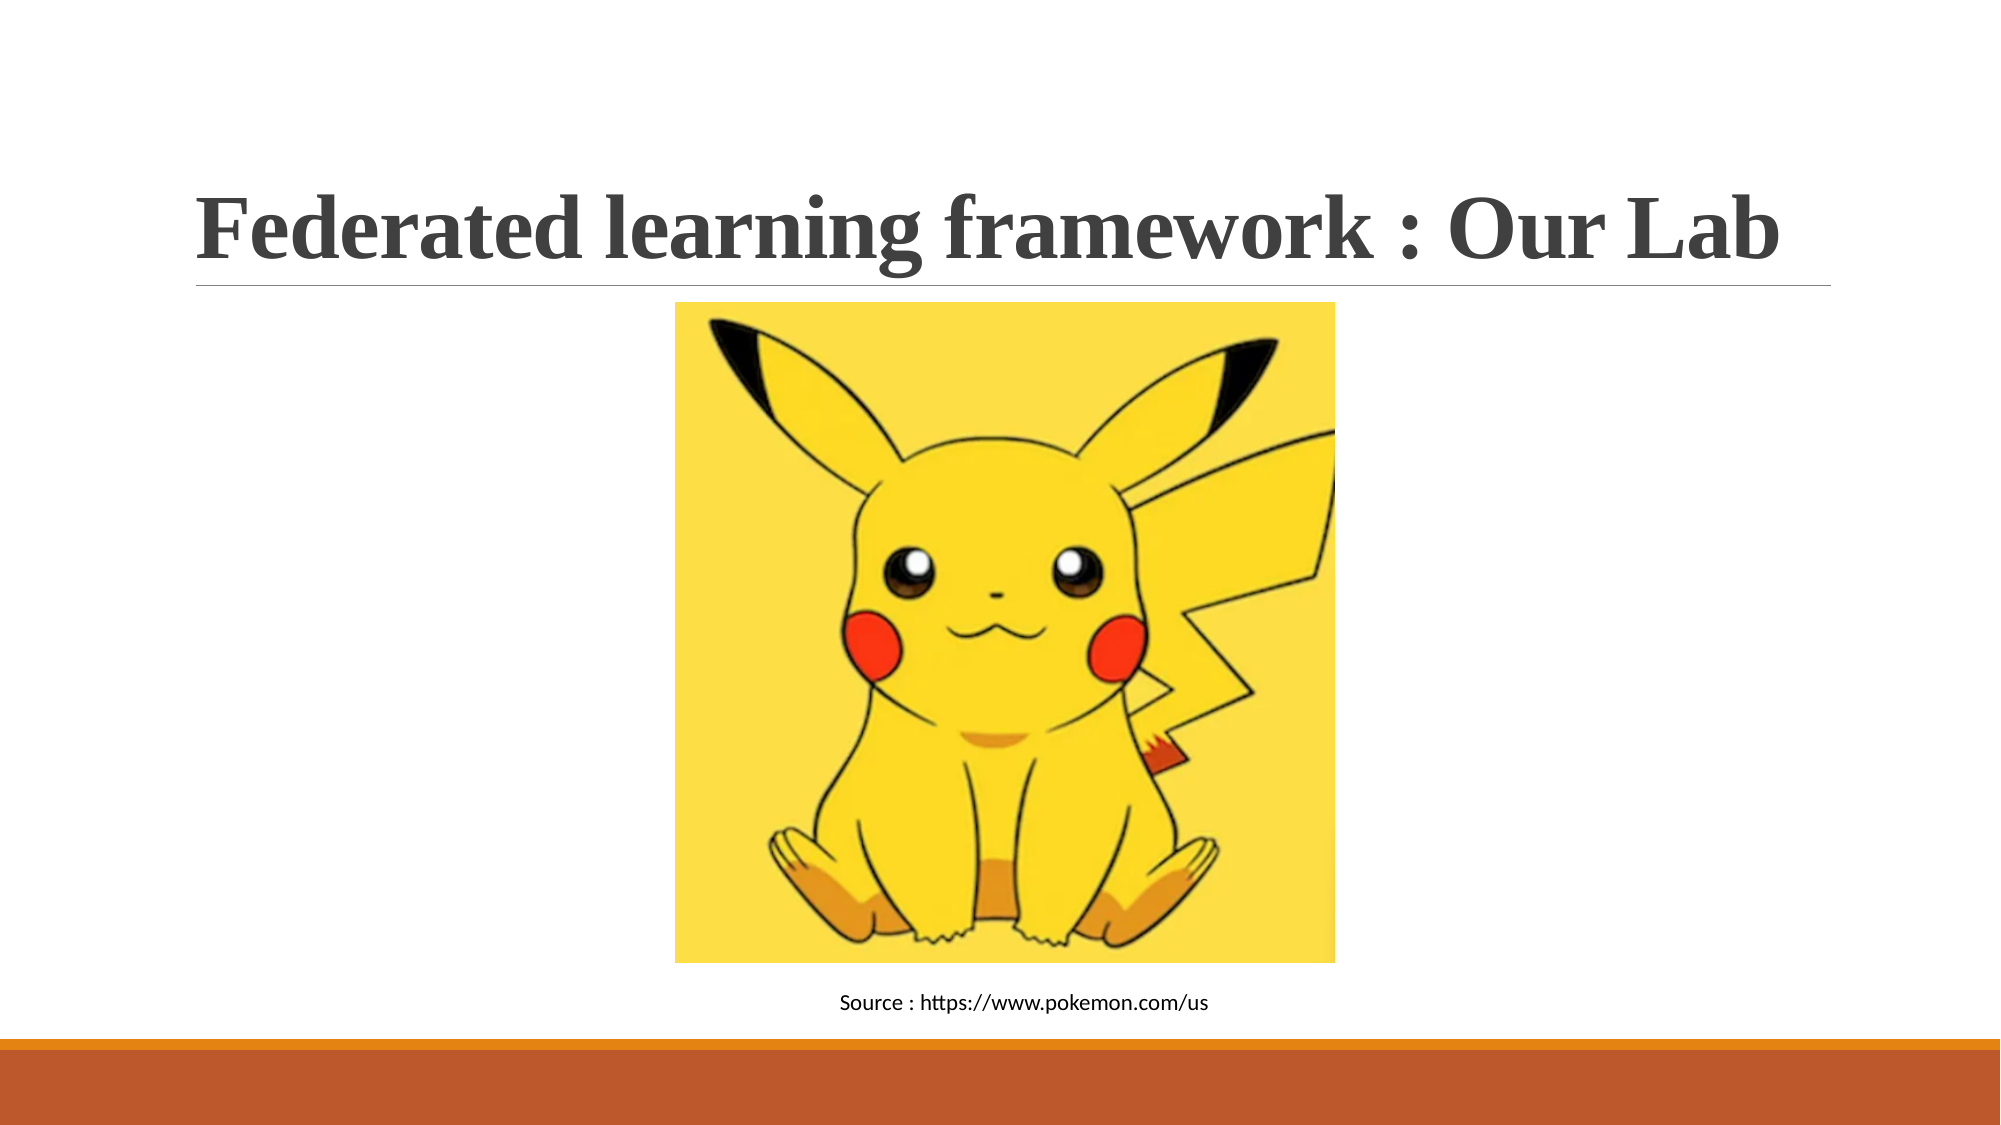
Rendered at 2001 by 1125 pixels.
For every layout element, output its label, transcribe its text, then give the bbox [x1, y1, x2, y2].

title Federated learning framework : Our Lab [180, 47, 1830, 285]
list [674, 302, 1336, 964]
text_box Source : https://www.pokemon.com/us [714, 980, 1335, 1023]
